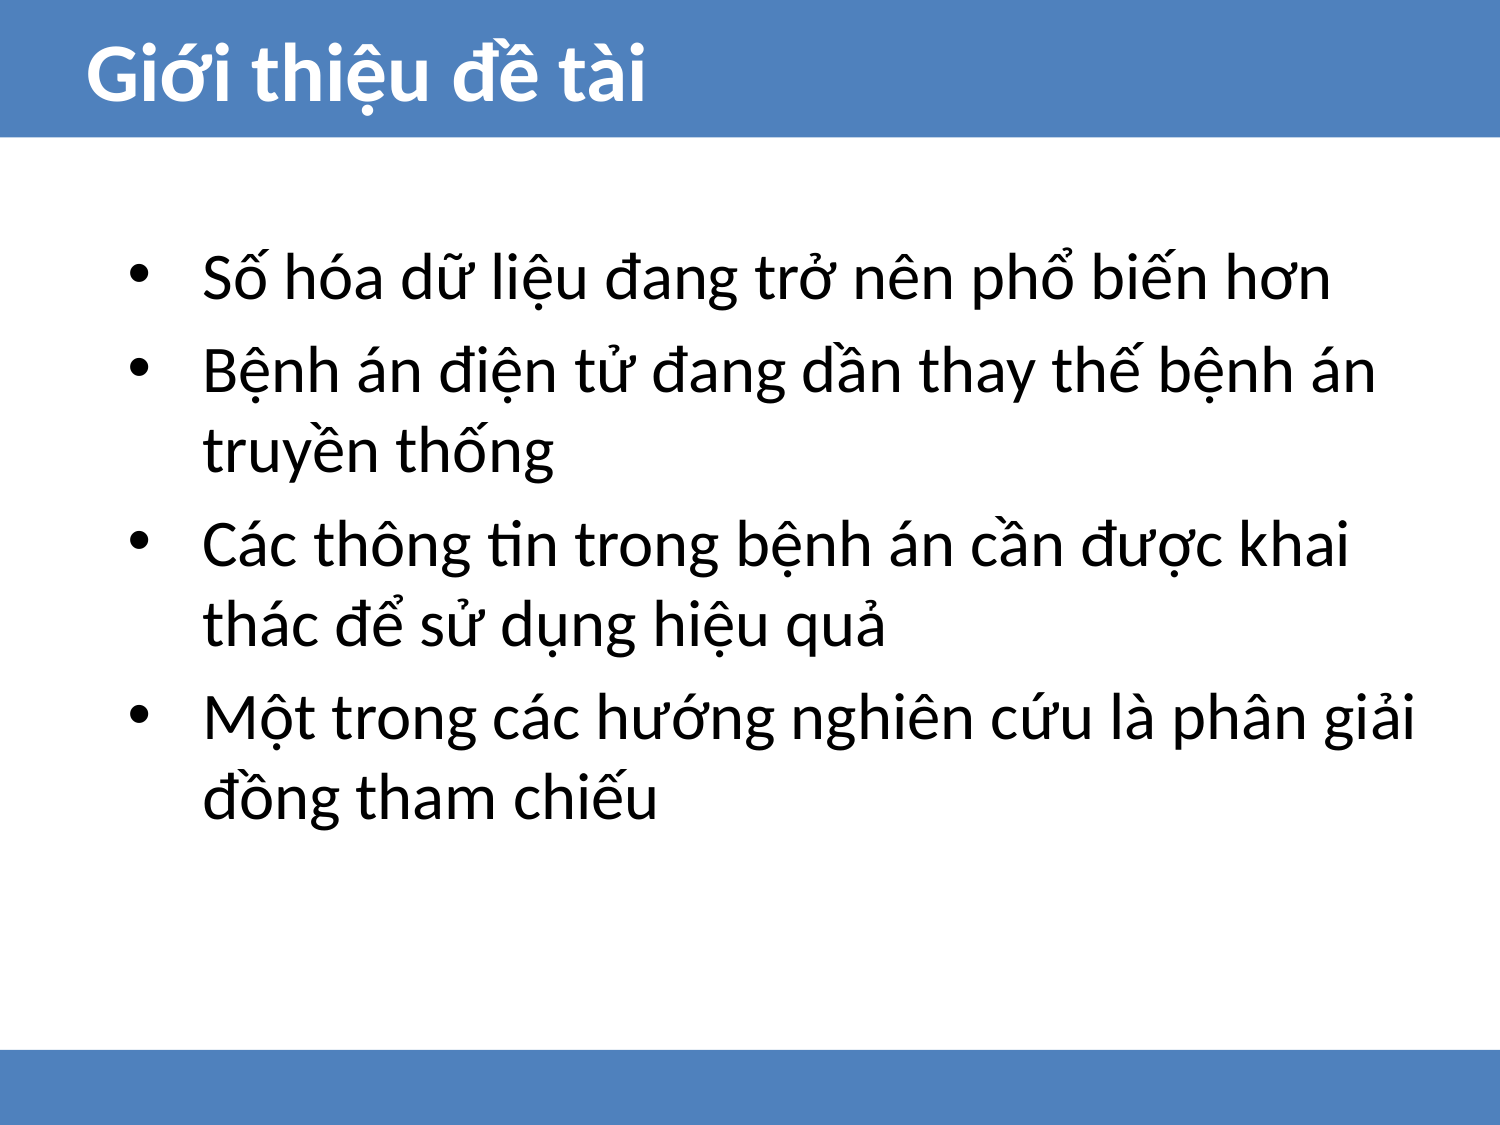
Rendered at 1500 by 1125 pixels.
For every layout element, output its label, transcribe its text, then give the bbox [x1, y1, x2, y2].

text_box Số hóa dữ liệu đang trở nên phổ biến hơn Bệnh án điện tử đang dần thay thế bệnh án truyền thống Các thông tin trong bệnh án cần được khai thác để sử dụng hiệu quả Một trong các hướng nghiên cứu là phân giải đồng tham chiếu [112, 224, 1468, 1013]
text_box [0, 1049, 1500, 1125]
text_box [0, 0, 1500, 138]
text_box Giới thiệu đề tài [71, 10, 675, 126]
